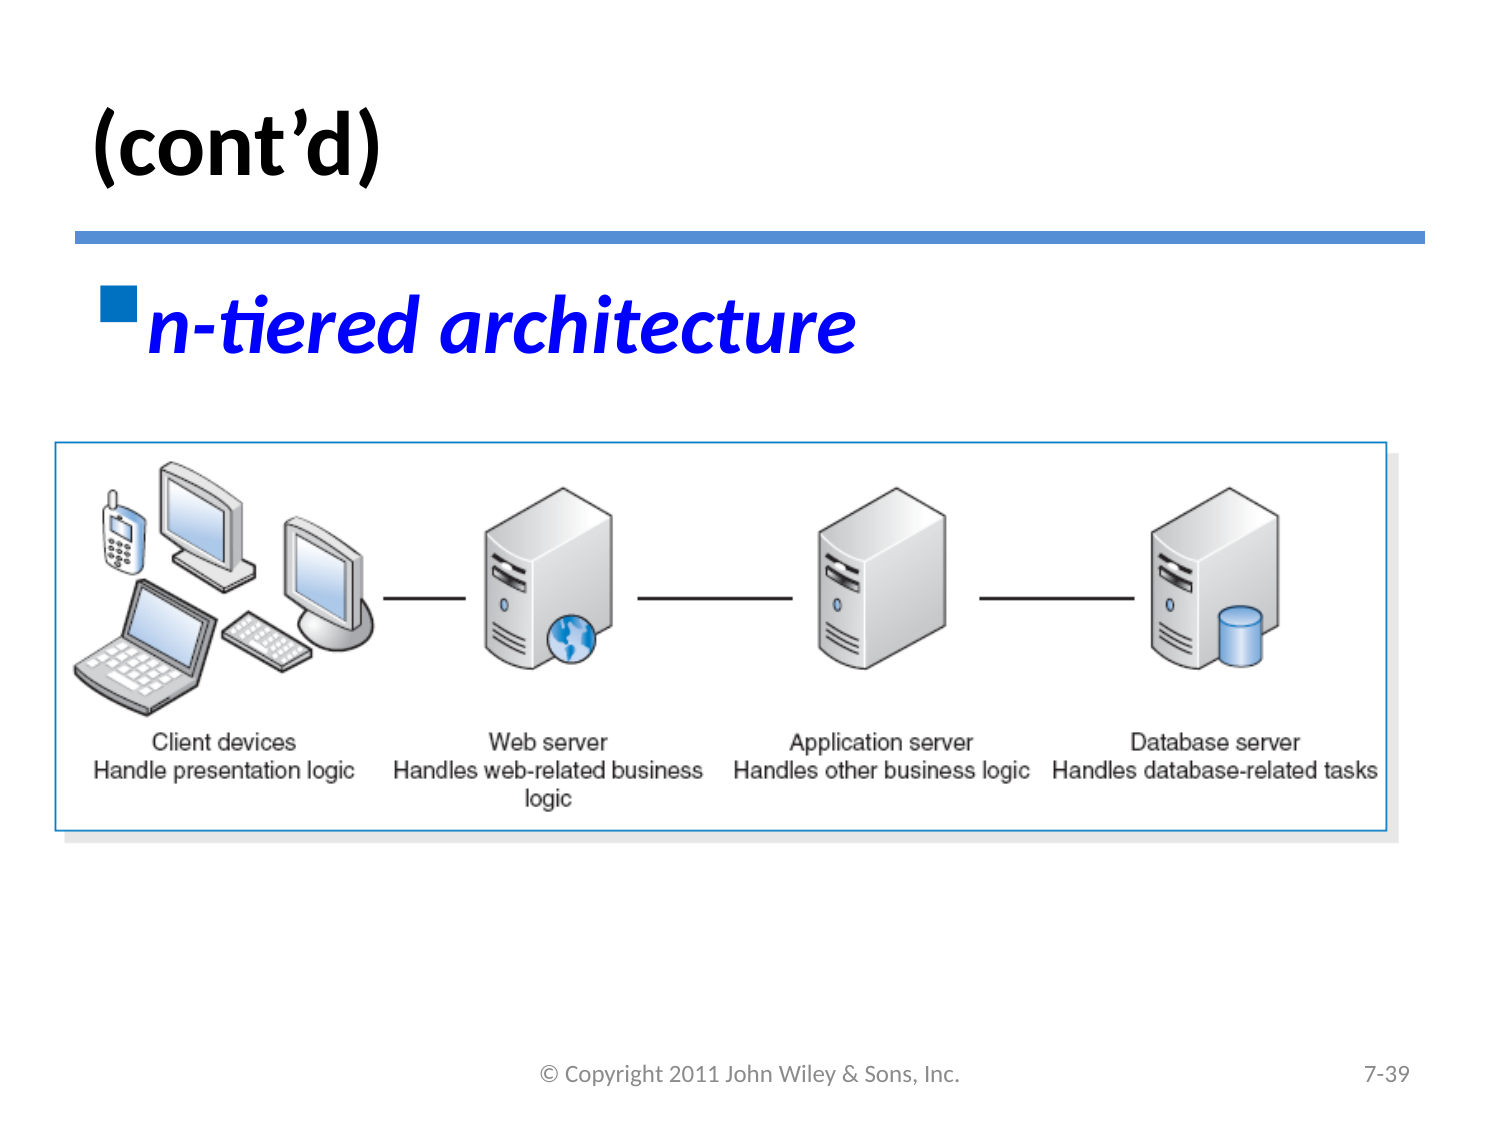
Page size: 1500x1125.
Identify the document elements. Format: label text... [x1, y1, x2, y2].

title (cont’d) [74, 44, 1426, 233]
list n-tiered architecture [74, 262, 1426, 1006]
picture [49, 437, 1404, 851]
slide_number 7-38 [1074, 1042, 1425, 1103]
footer © Copyright 2011 John Wiley & Sons, Inc. [512, 1042, 988, 1103]
